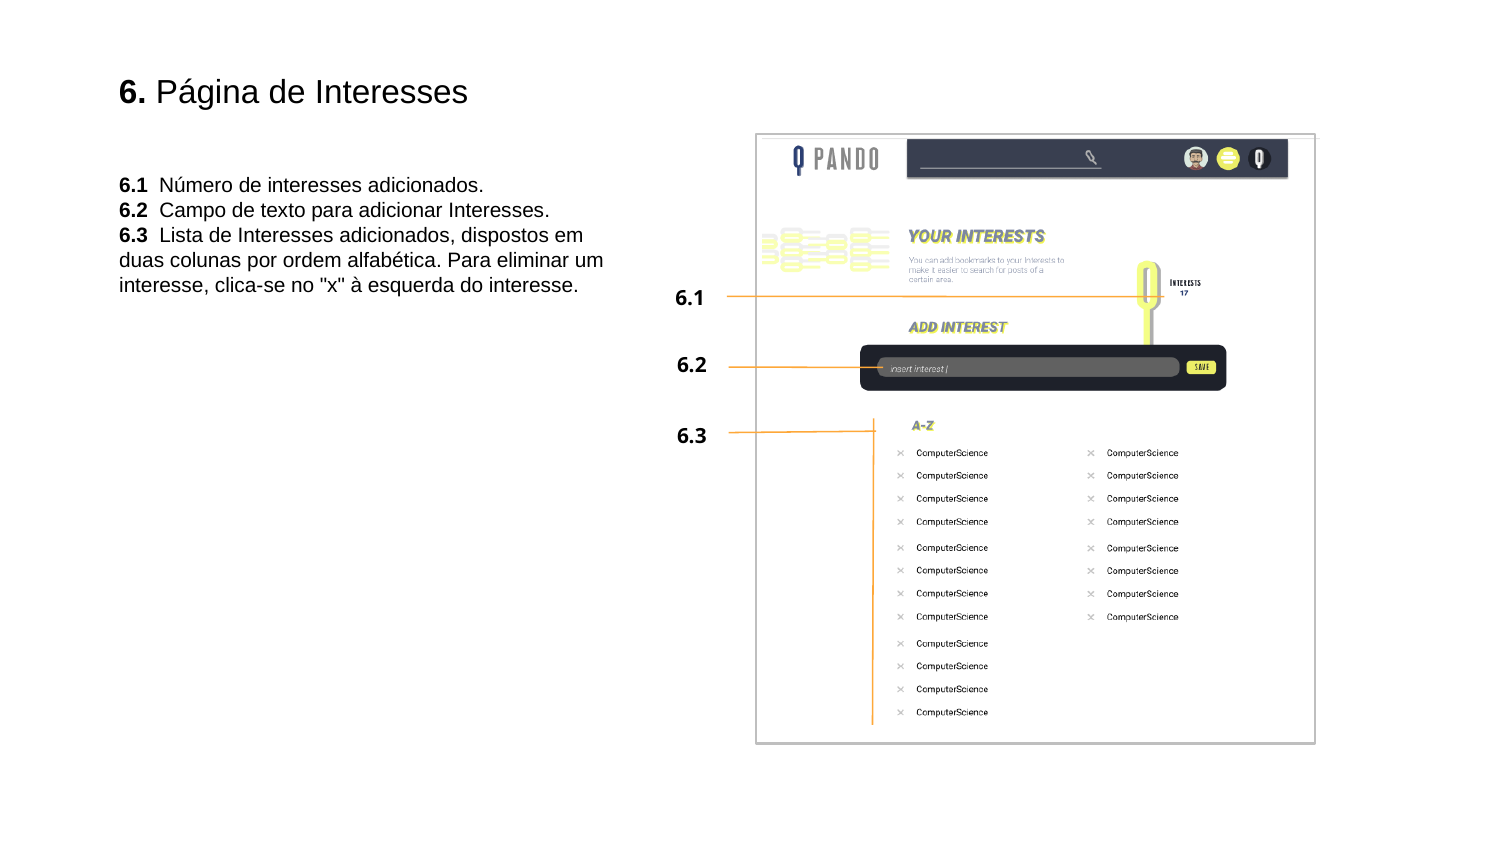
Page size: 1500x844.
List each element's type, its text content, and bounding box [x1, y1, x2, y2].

text_box [754, 132, 1317, 293]
text_box 6.1 Número de interesses adicionados. 6.2 Campo de texto para adicionar Interesses. 6.3 Lista de Interesses adicionados, dispostos em duas colunas por ordem alfabética. Para eliminar um interesse, clica-se no "x" à esquerda do interesse. [104, 164, 630, 542]
text_box 6.1 [633, 277, 747, 318]
picture [761, 138, 1321, 744]
text_box 6.2 [635, 344, 749, 385]
text_box 6.3 [635, 415, 749, 456]
text_box 6. Página de Interesses [103, 63, 740, 159]
